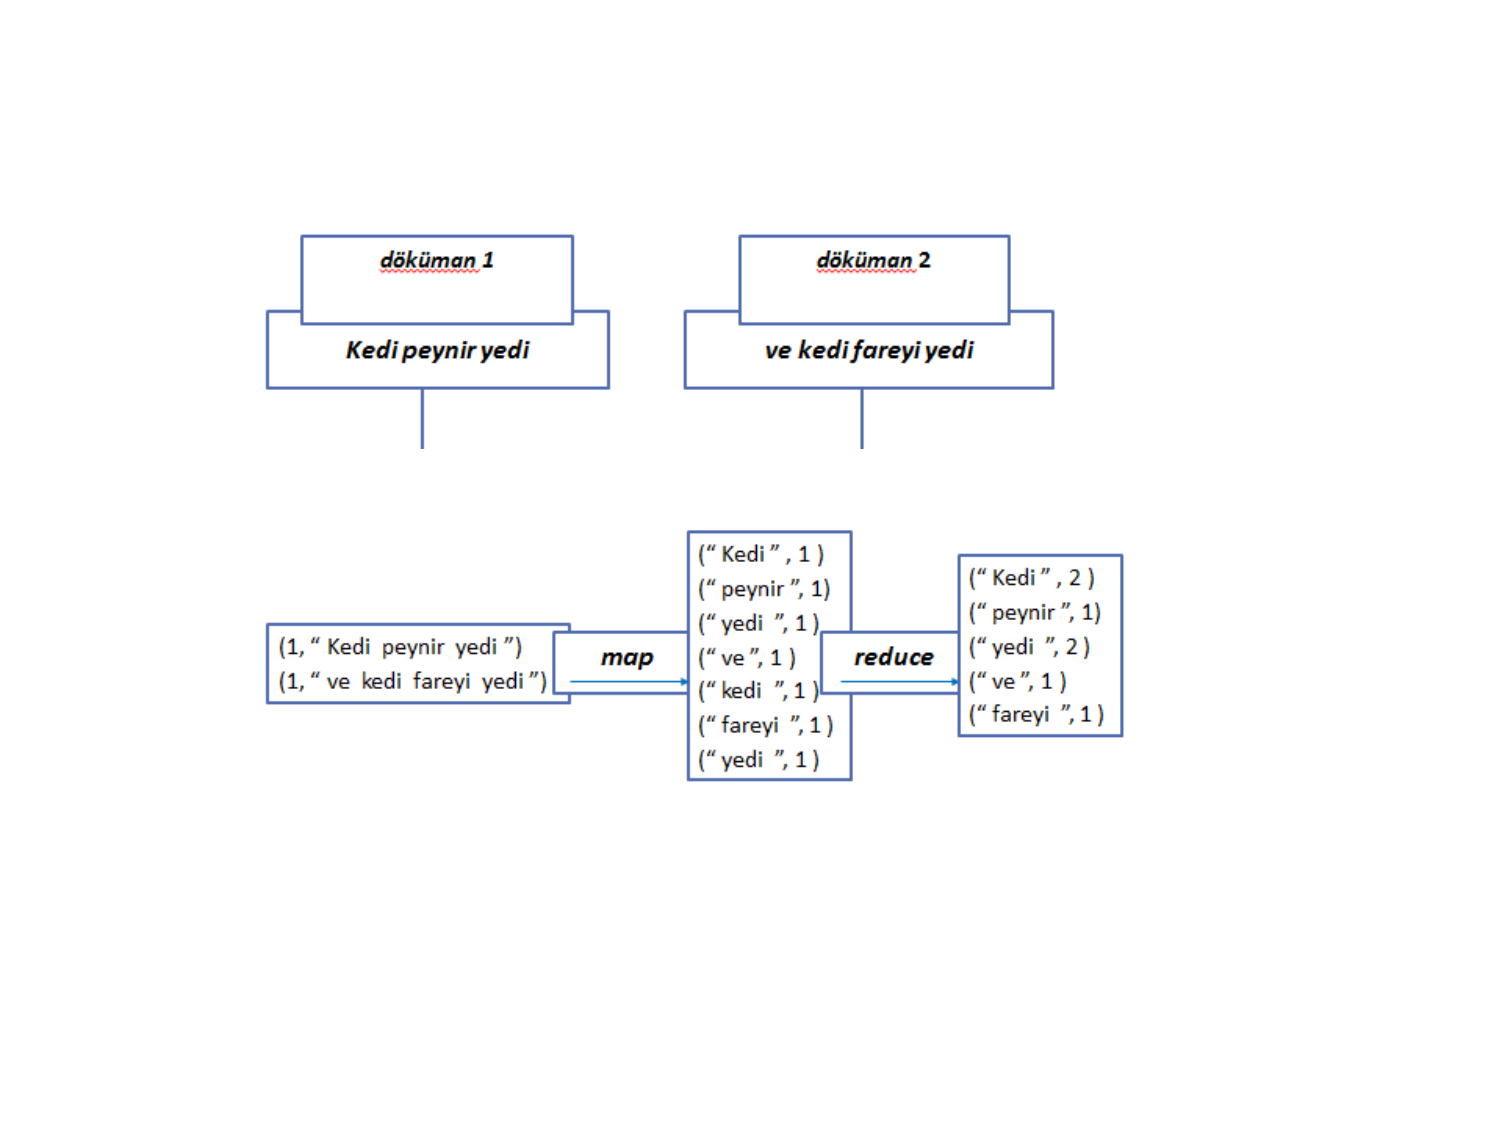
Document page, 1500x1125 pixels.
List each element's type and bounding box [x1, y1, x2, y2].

picture [249, 188, 1155, 816]
